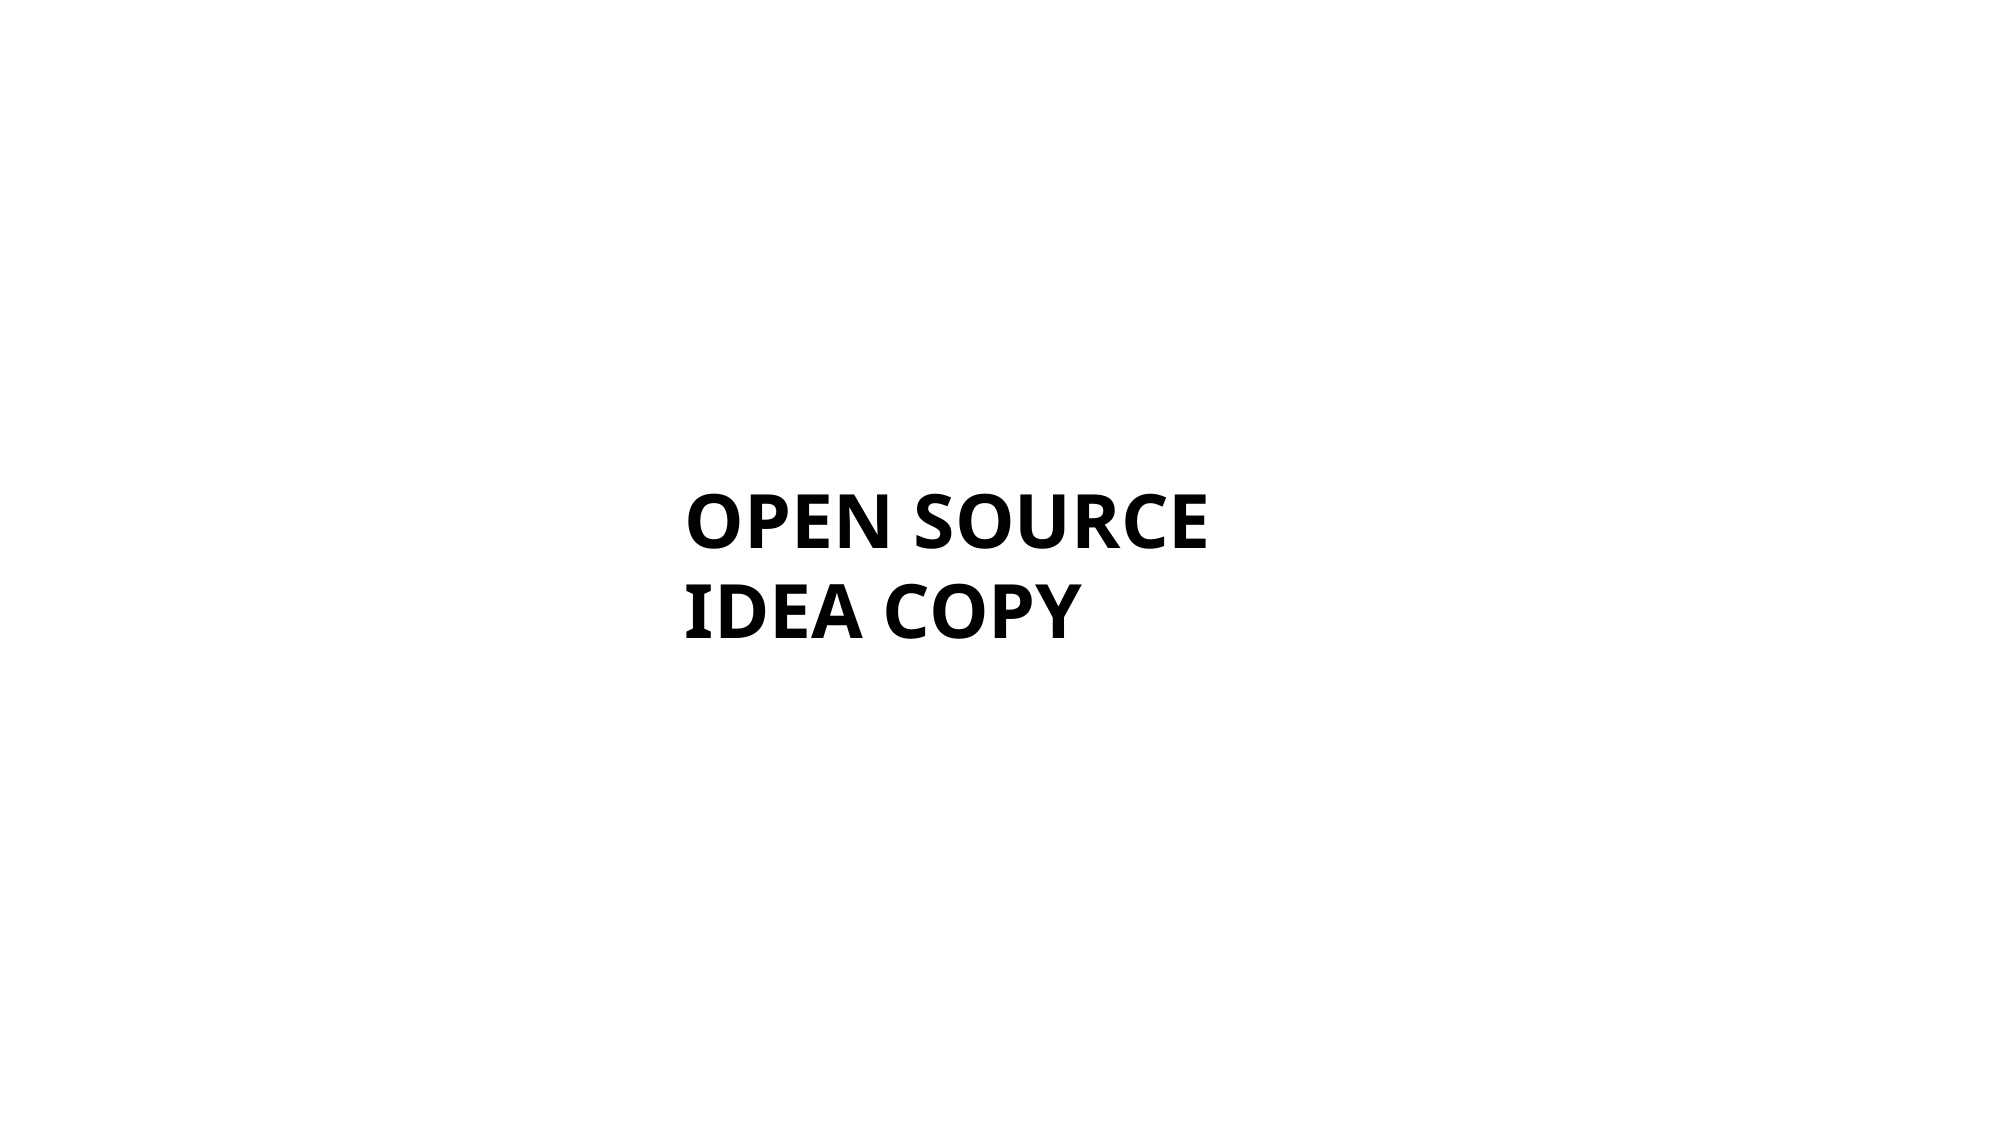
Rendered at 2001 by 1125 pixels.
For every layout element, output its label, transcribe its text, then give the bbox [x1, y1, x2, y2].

text_box OPEN SOURCE IDEA COPY [670, 465, 1329, 661]
